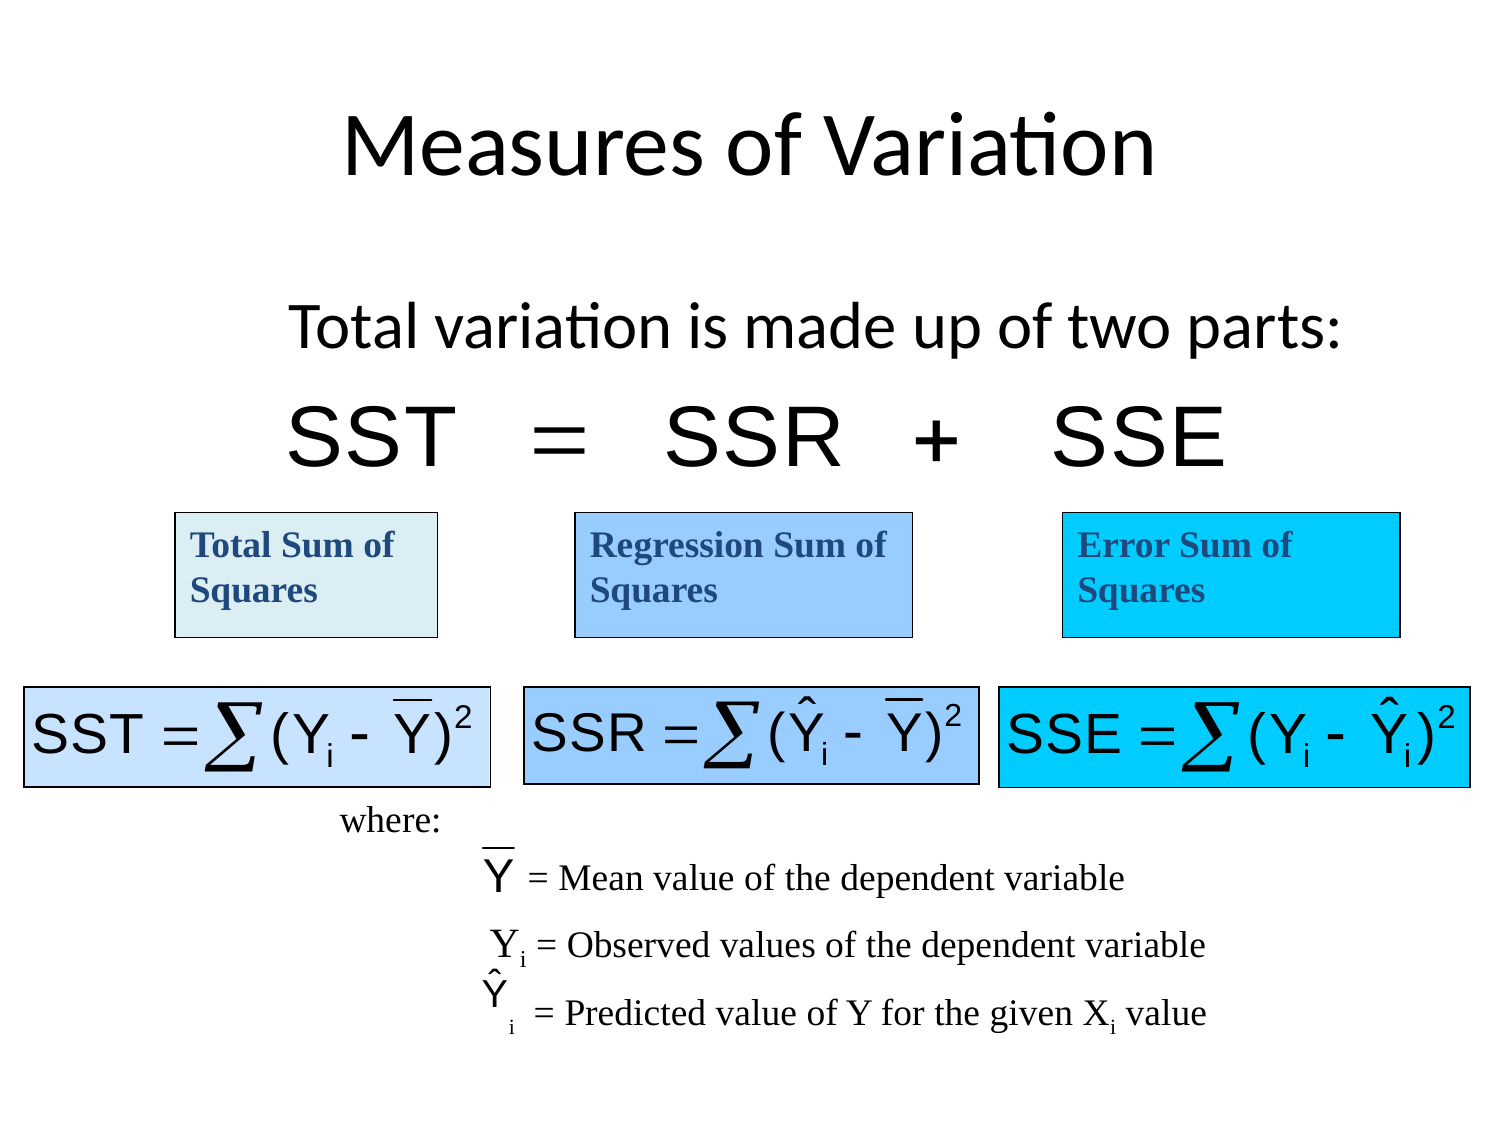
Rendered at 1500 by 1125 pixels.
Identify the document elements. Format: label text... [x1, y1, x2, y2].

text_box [474, 962, 515, 1015]
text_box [24, 687, 491, 787]
text_box Total Sum of Squares [174, 512, 438, 638]
text_box Error Sum of Squares [1062, 512, 1400, 638]
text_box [274, 387, 1237, 488]
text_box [474, 837, 523, 901]
text_box where: = Mean value of the dependent variable Yi = Observed values of the dependent variable i = Predicted value of Y for the given Xi value [324, 787, 1363, 1046]
text_box Regression Sum of Squares [575, 512, 913, 638]
title Measures of Variation [75, 45, 1425, 233]
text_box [999, 687, 1470, 787]
list Total variation is made up of two parts: [275, 275, 1425, 386]
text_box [524, 687, 979, 784]
